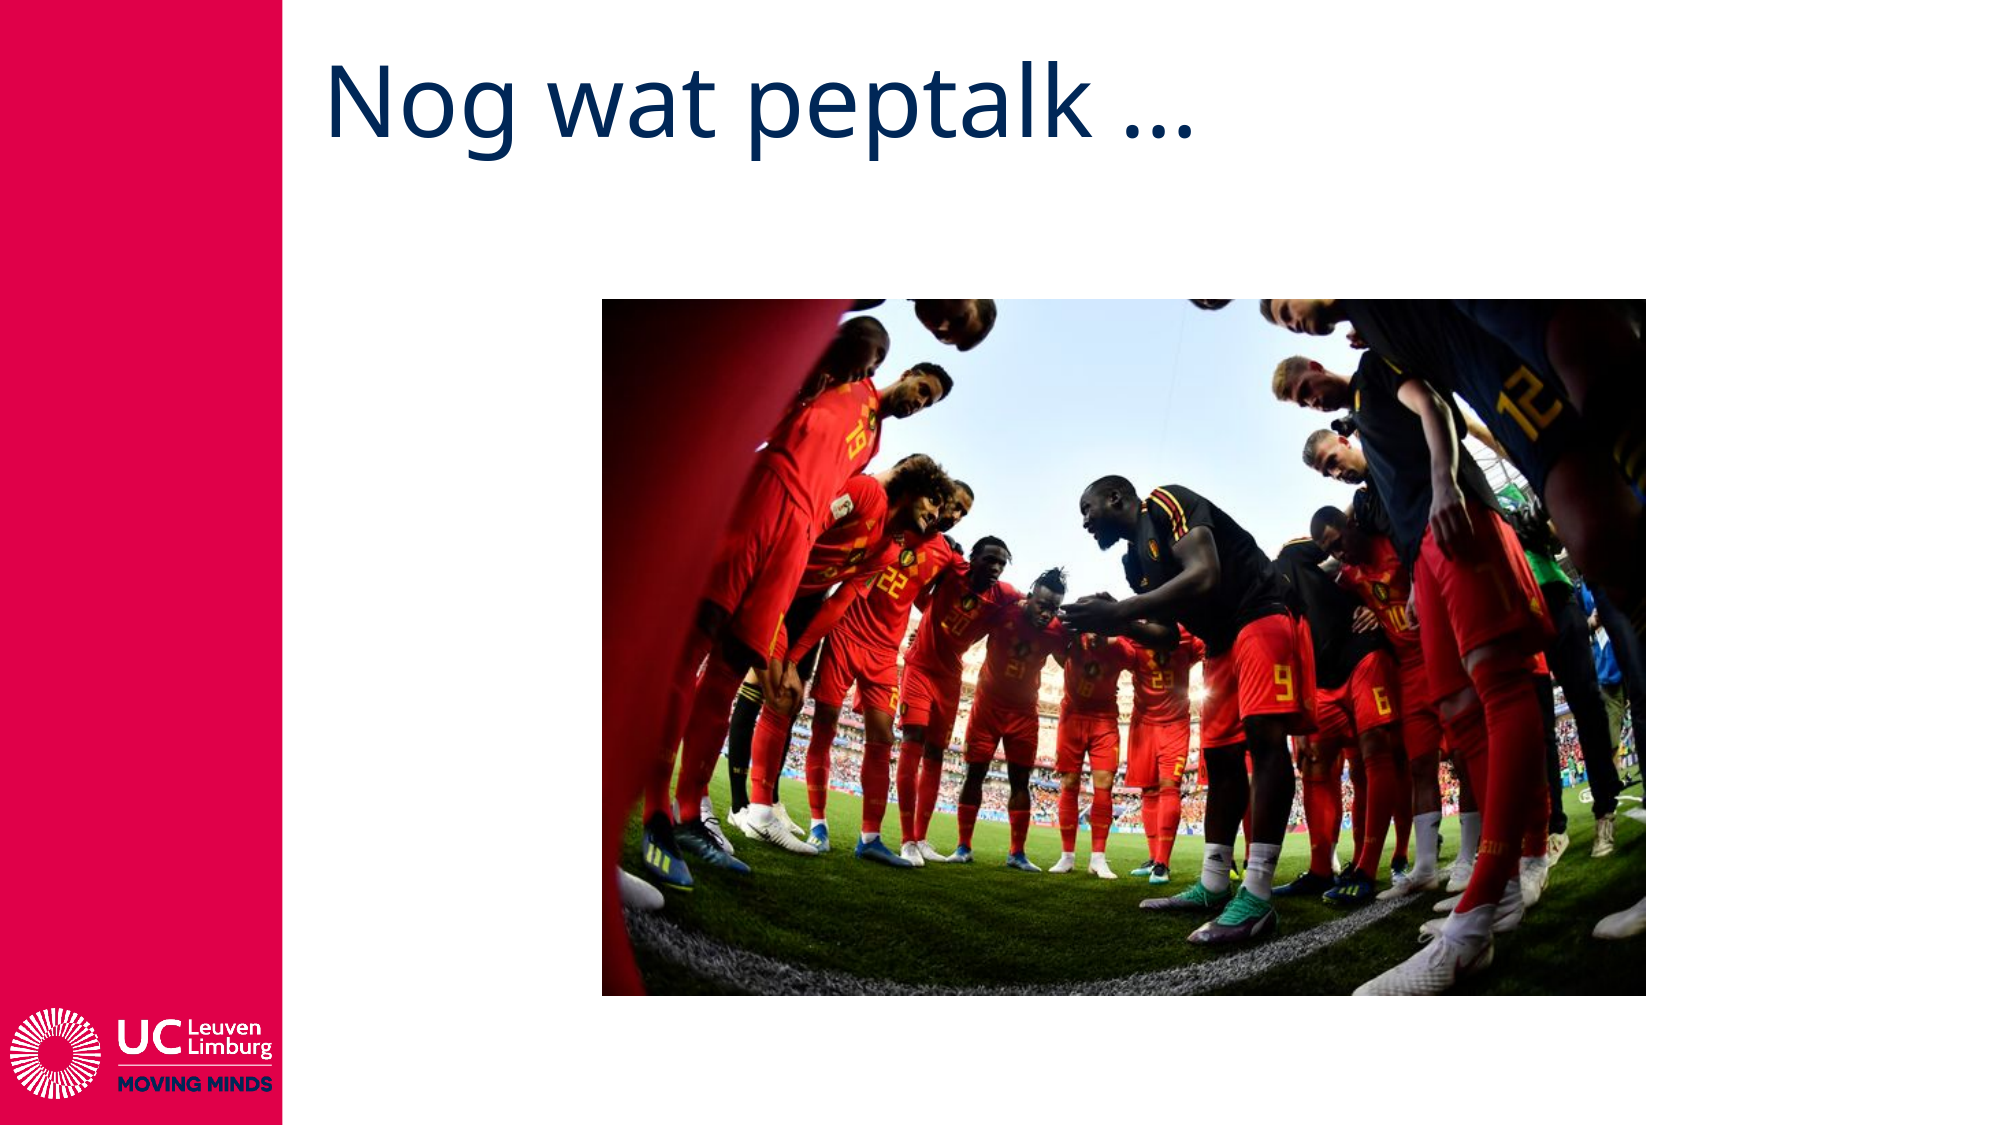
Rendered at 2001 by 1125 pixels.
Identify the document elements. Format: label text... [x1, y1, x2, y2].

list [602, 299, 1646, 996]
picture [10, 1008, 272, 1099]
title Nog wat peptalk … [307, 59, 1940, 271]
